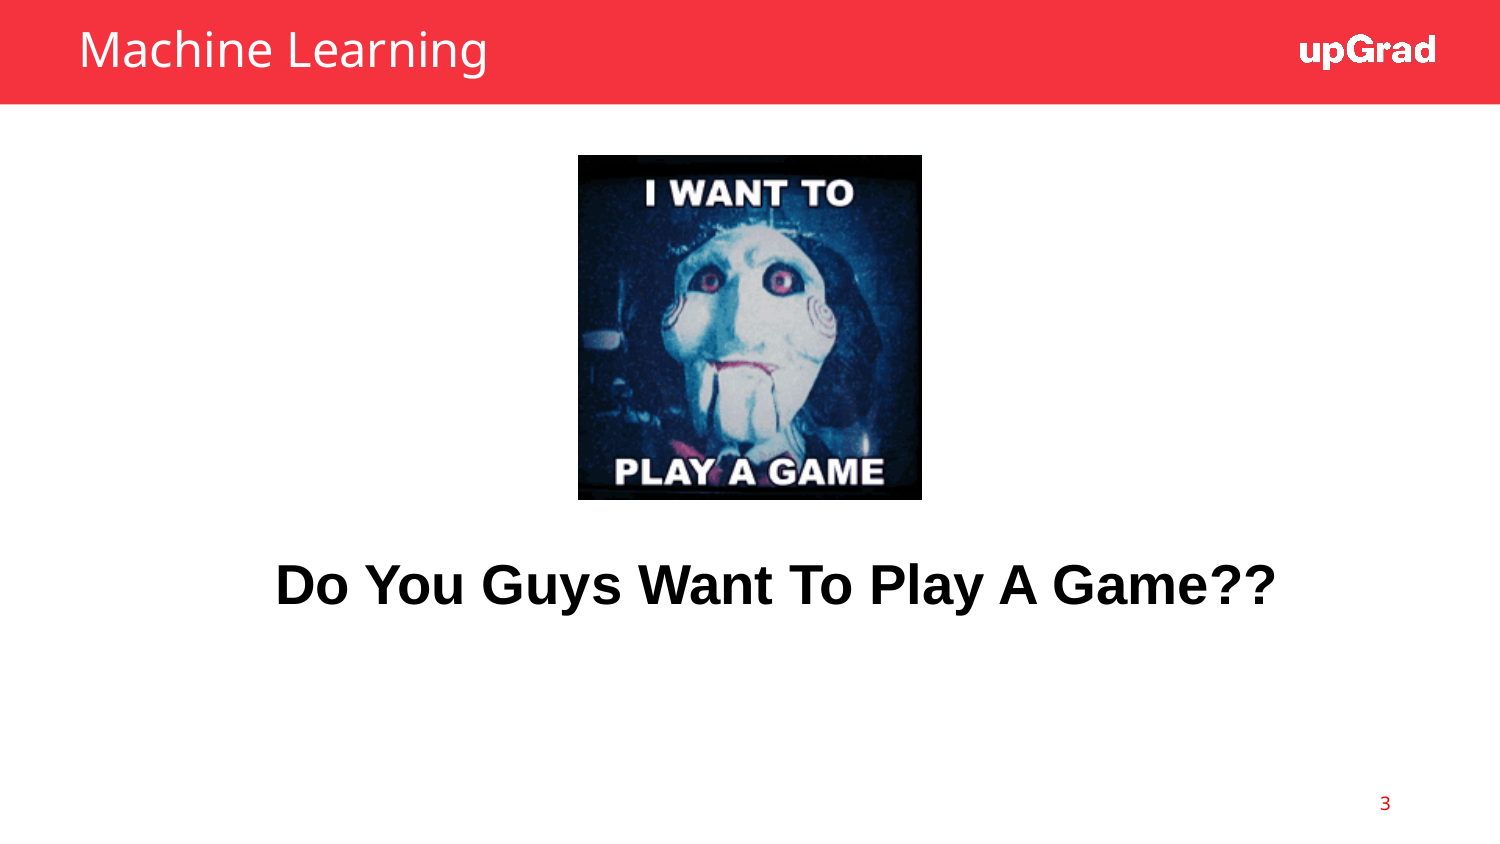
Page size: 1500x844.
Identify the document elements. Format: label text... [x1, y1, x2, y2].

text_box Machine Learning [63, 20, 768, 87]
picture [577, 155, 923, 500]
picture [1300, 34, 1435, 70]
slide_number 3 [1068, 782, 1406, 828]
text_box Do You Guys Want To Play A Game?? [200, 533, 1353, 631]
